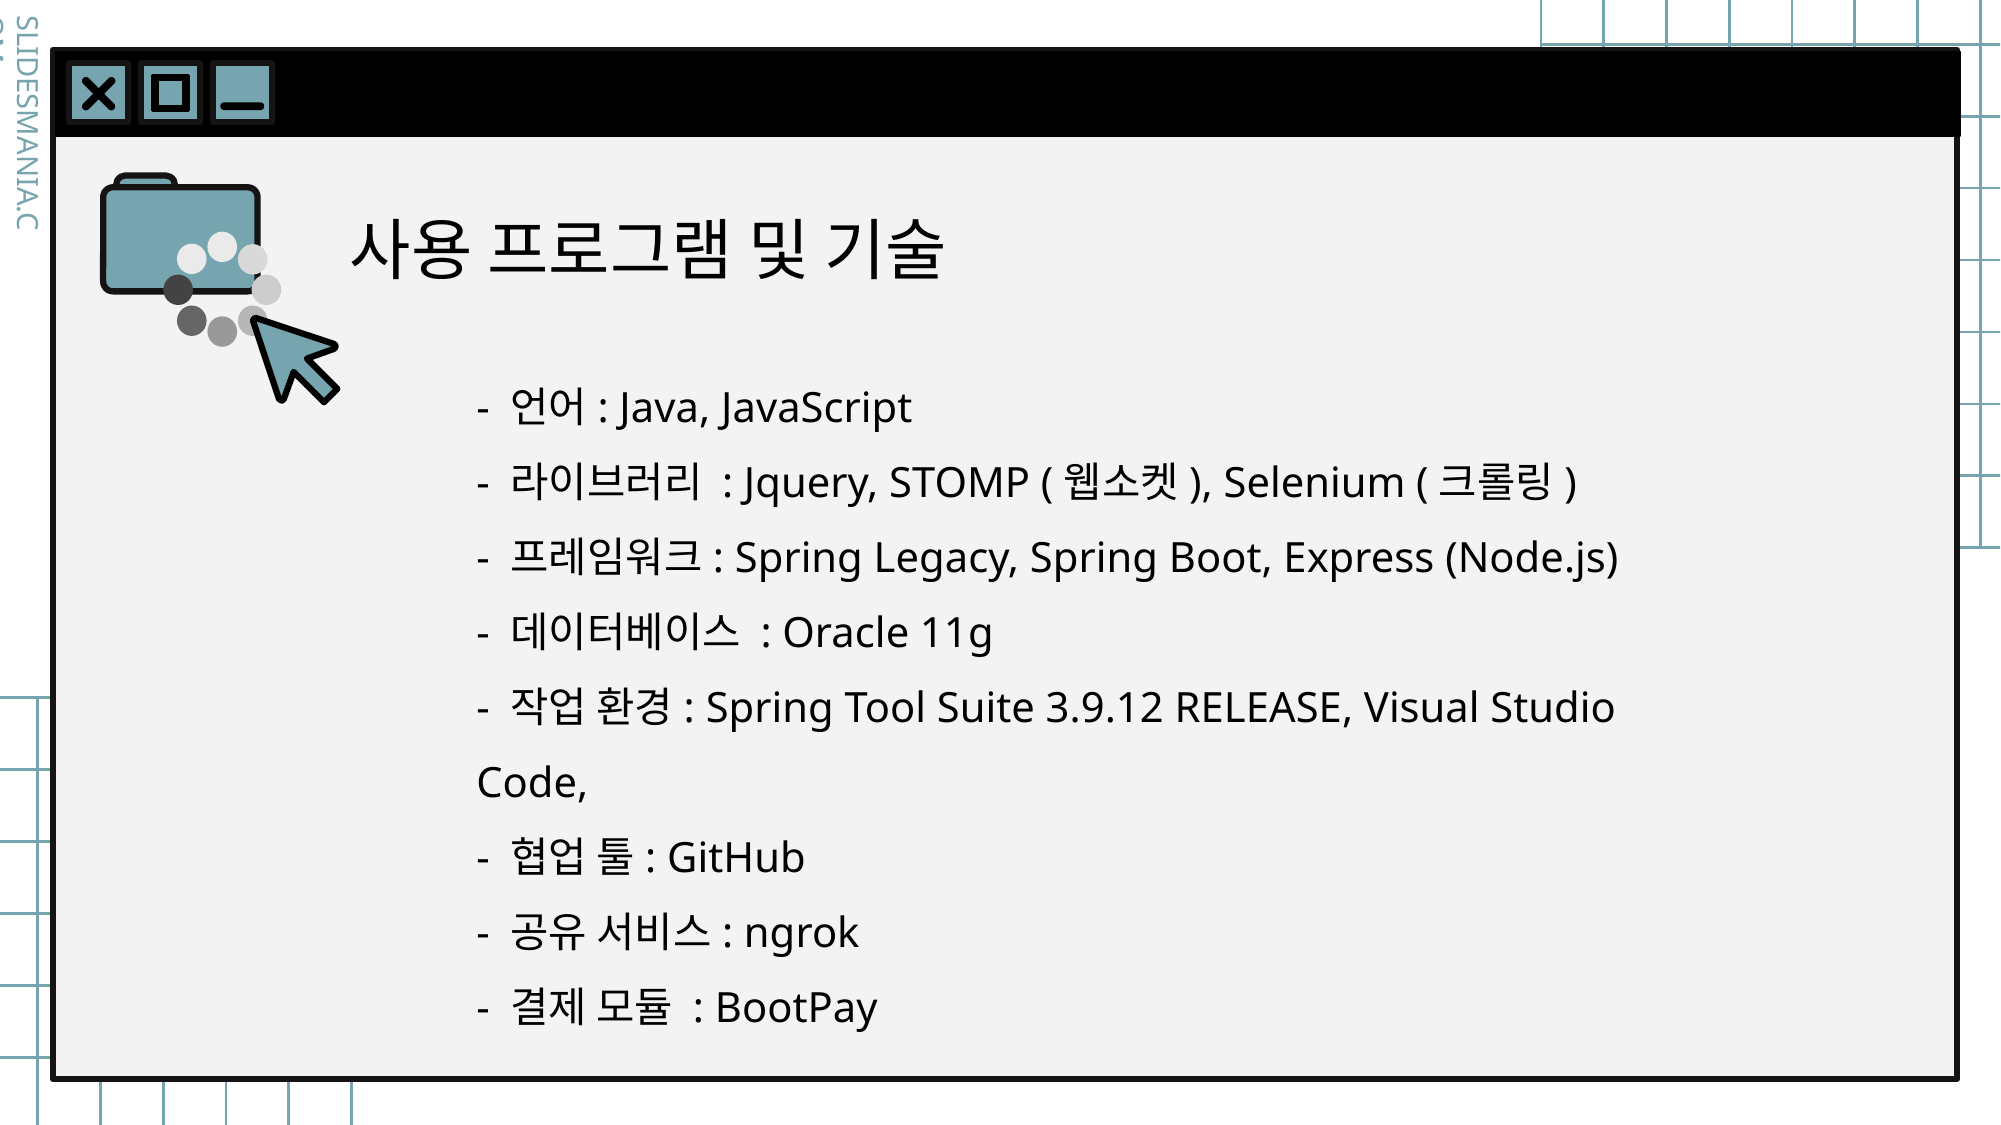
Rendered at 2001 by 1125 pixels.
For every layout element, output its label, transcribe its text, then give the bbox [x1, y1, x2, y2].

list - 언어: Java, JavaScript - 라이브러리 : Jquery, STOMP (웹소켓), Selenium (크롤링) - 프레임워크: Spring Legacy, Spring Boot, Express (Node.js) - 데이터베이스 : Oracle 11g - 작업 환경: Spring Tool Suite 3.9.12 RELEASE, Visual Studio Code, - 협업 툴: GitHub - 공유 서비스: ngrok - 결제 모듈 : BootPay [456, 336, 1654, 1007]
title 사용 프로그램 및 기술 [329, 187, 1932, 314]
